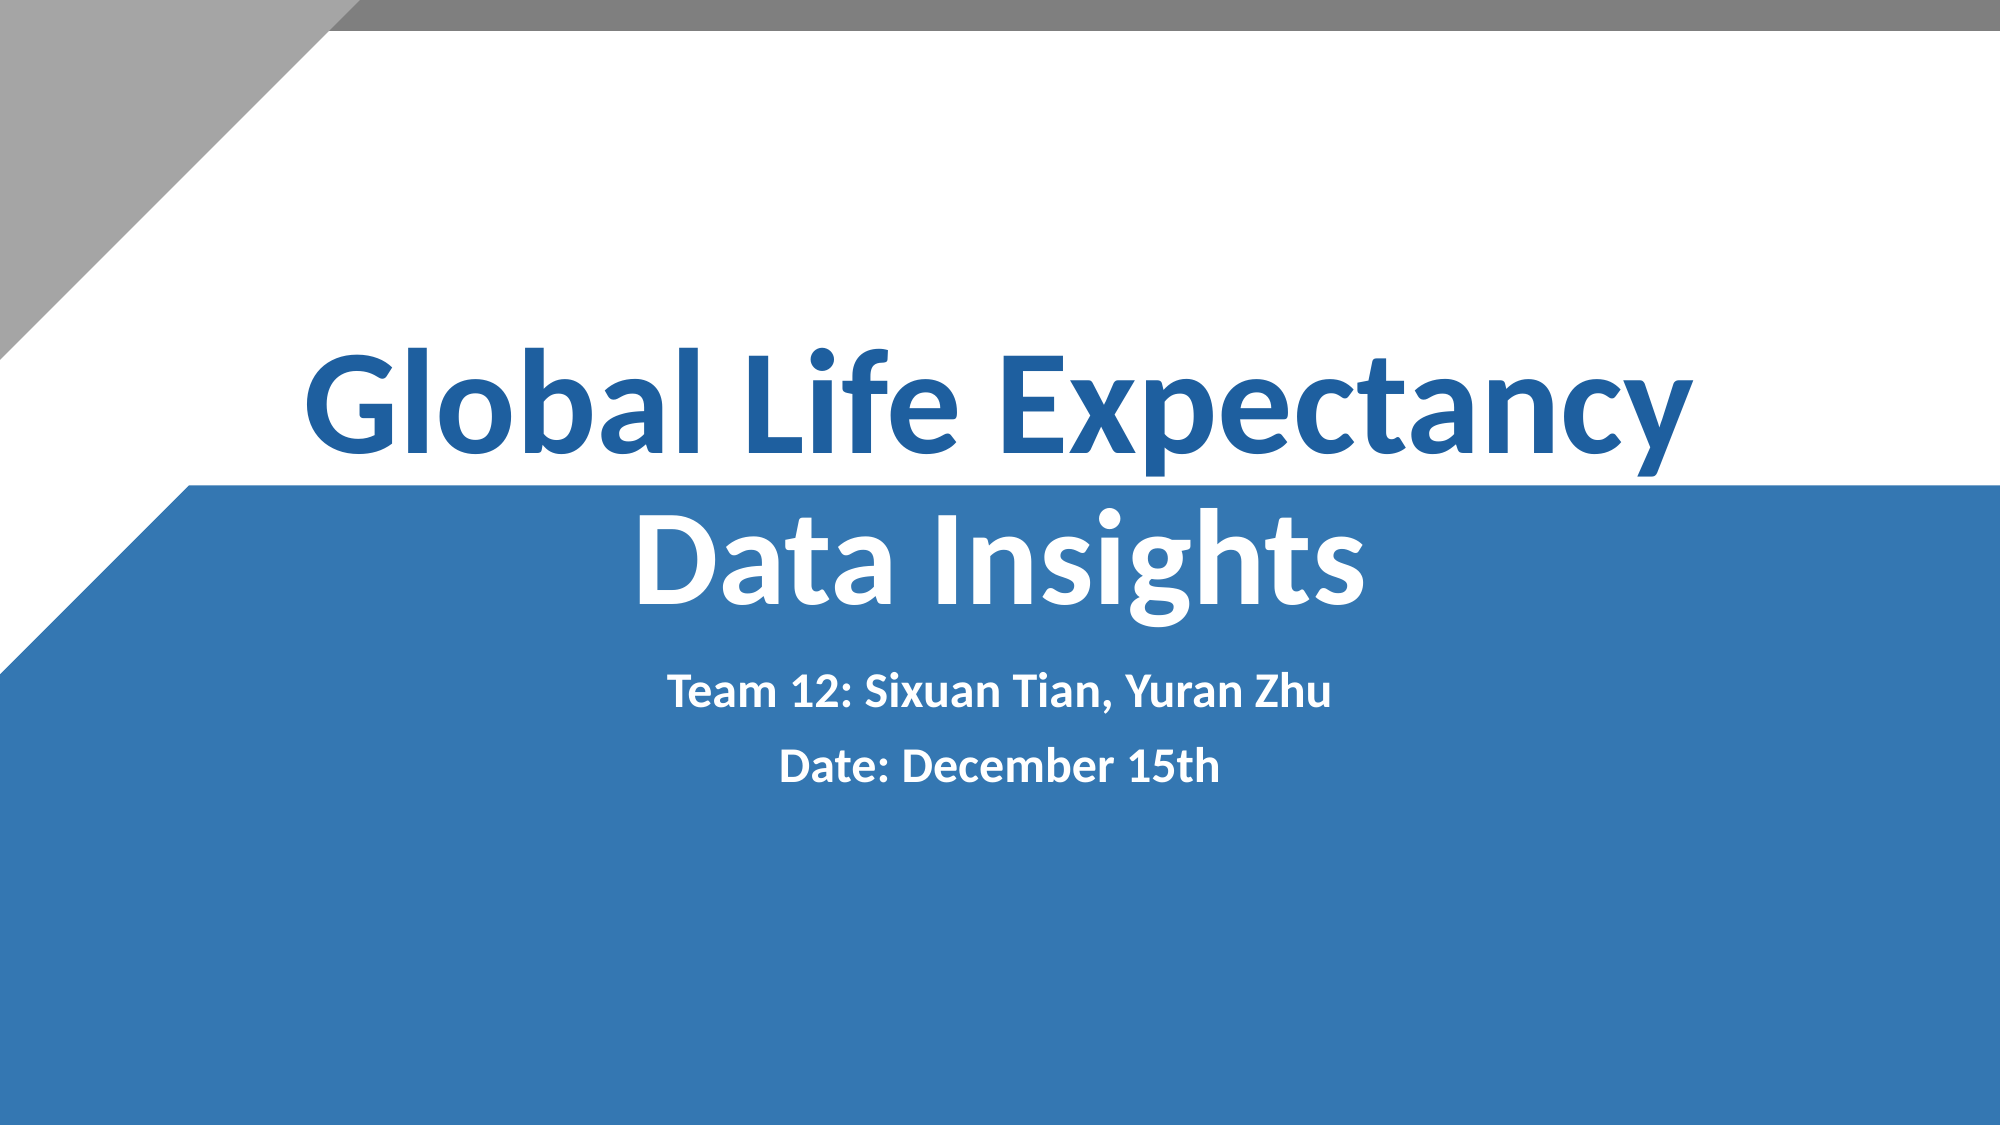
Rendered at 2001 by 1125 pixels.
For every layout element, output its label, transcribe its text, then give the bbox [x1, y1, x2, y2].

subtitle Team 12: Sixuan Tian, Yuran Zhu Date: December 15th [249, 657, 1750, 929]
title Global Life Expectancy Data Insights [249, 250, 1750, 642]
